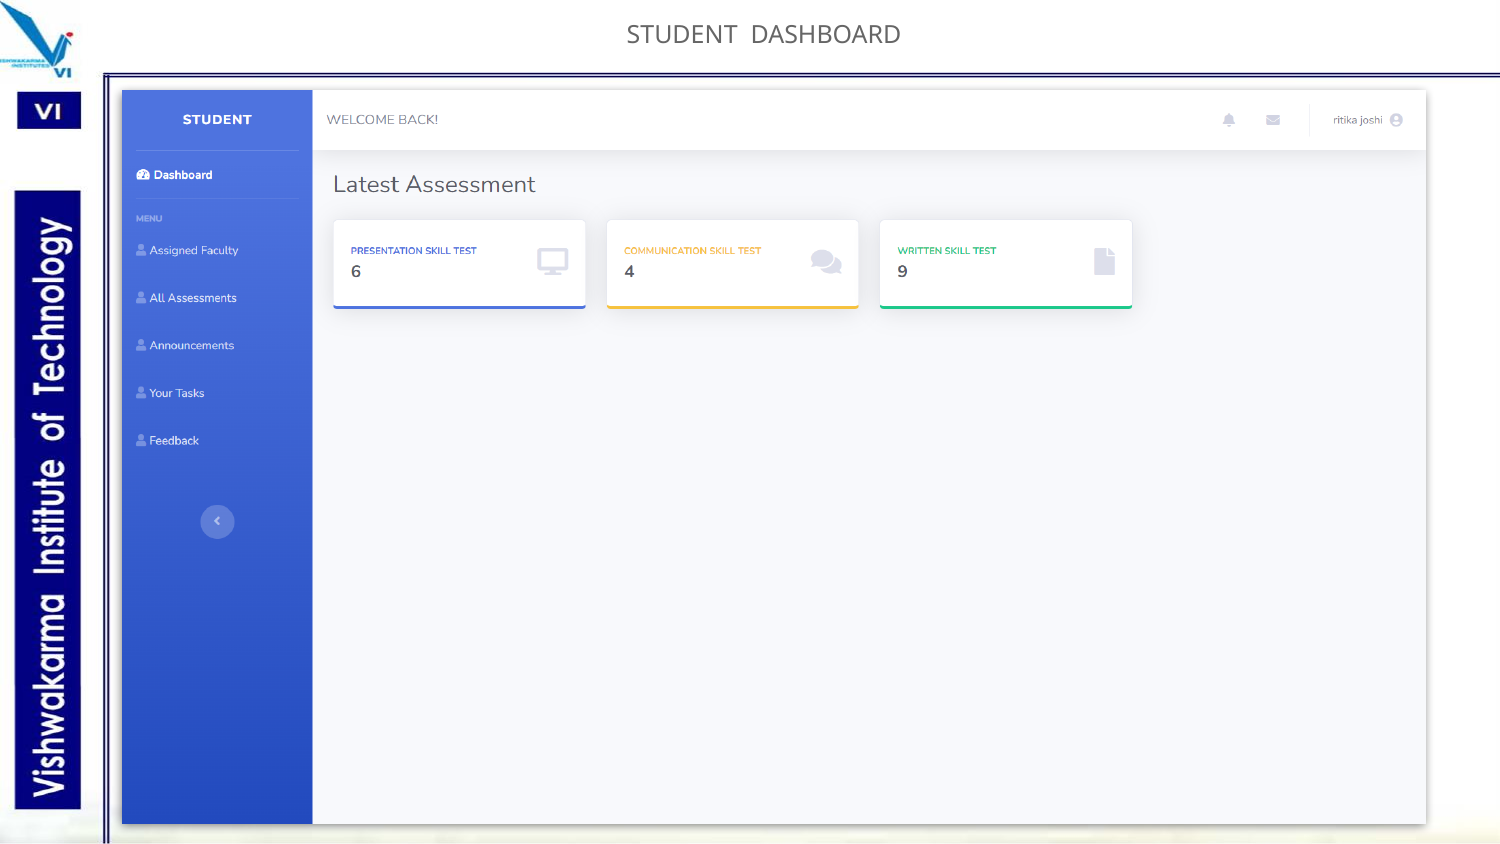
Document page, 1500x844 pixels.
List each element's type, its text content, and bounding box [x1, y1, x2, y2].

picture [0, 0, 1500, 844]
subtitle STUDENT DASHBOARD [239, 11, 1290, 61]
